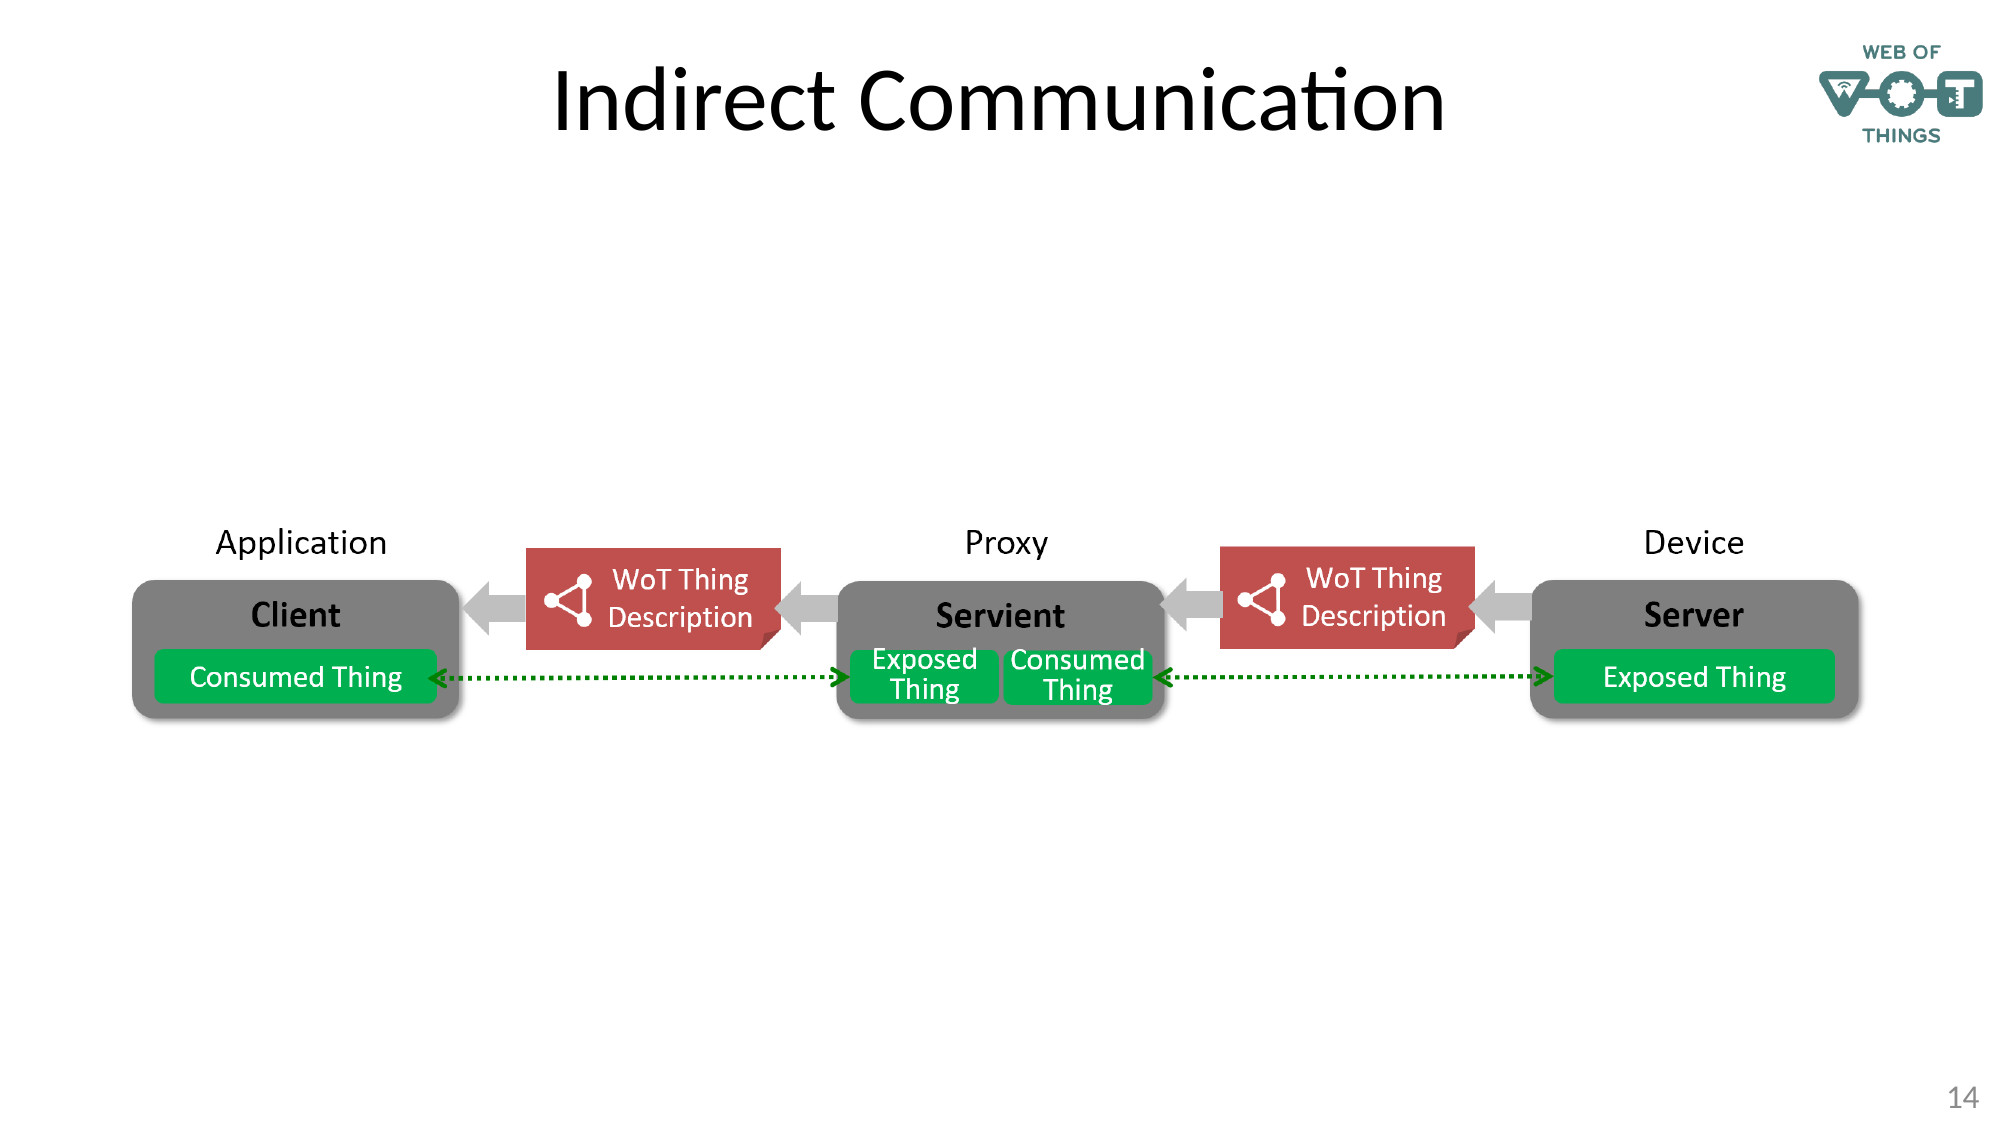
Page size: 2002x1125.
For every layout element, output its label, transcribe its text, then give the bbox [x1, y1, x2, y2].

title Indirect Communication [0, 0, 2001, 188]
slide_number 14 [1532, 1065, 2000, 1125]
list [99, 262, 1902, 1006]
